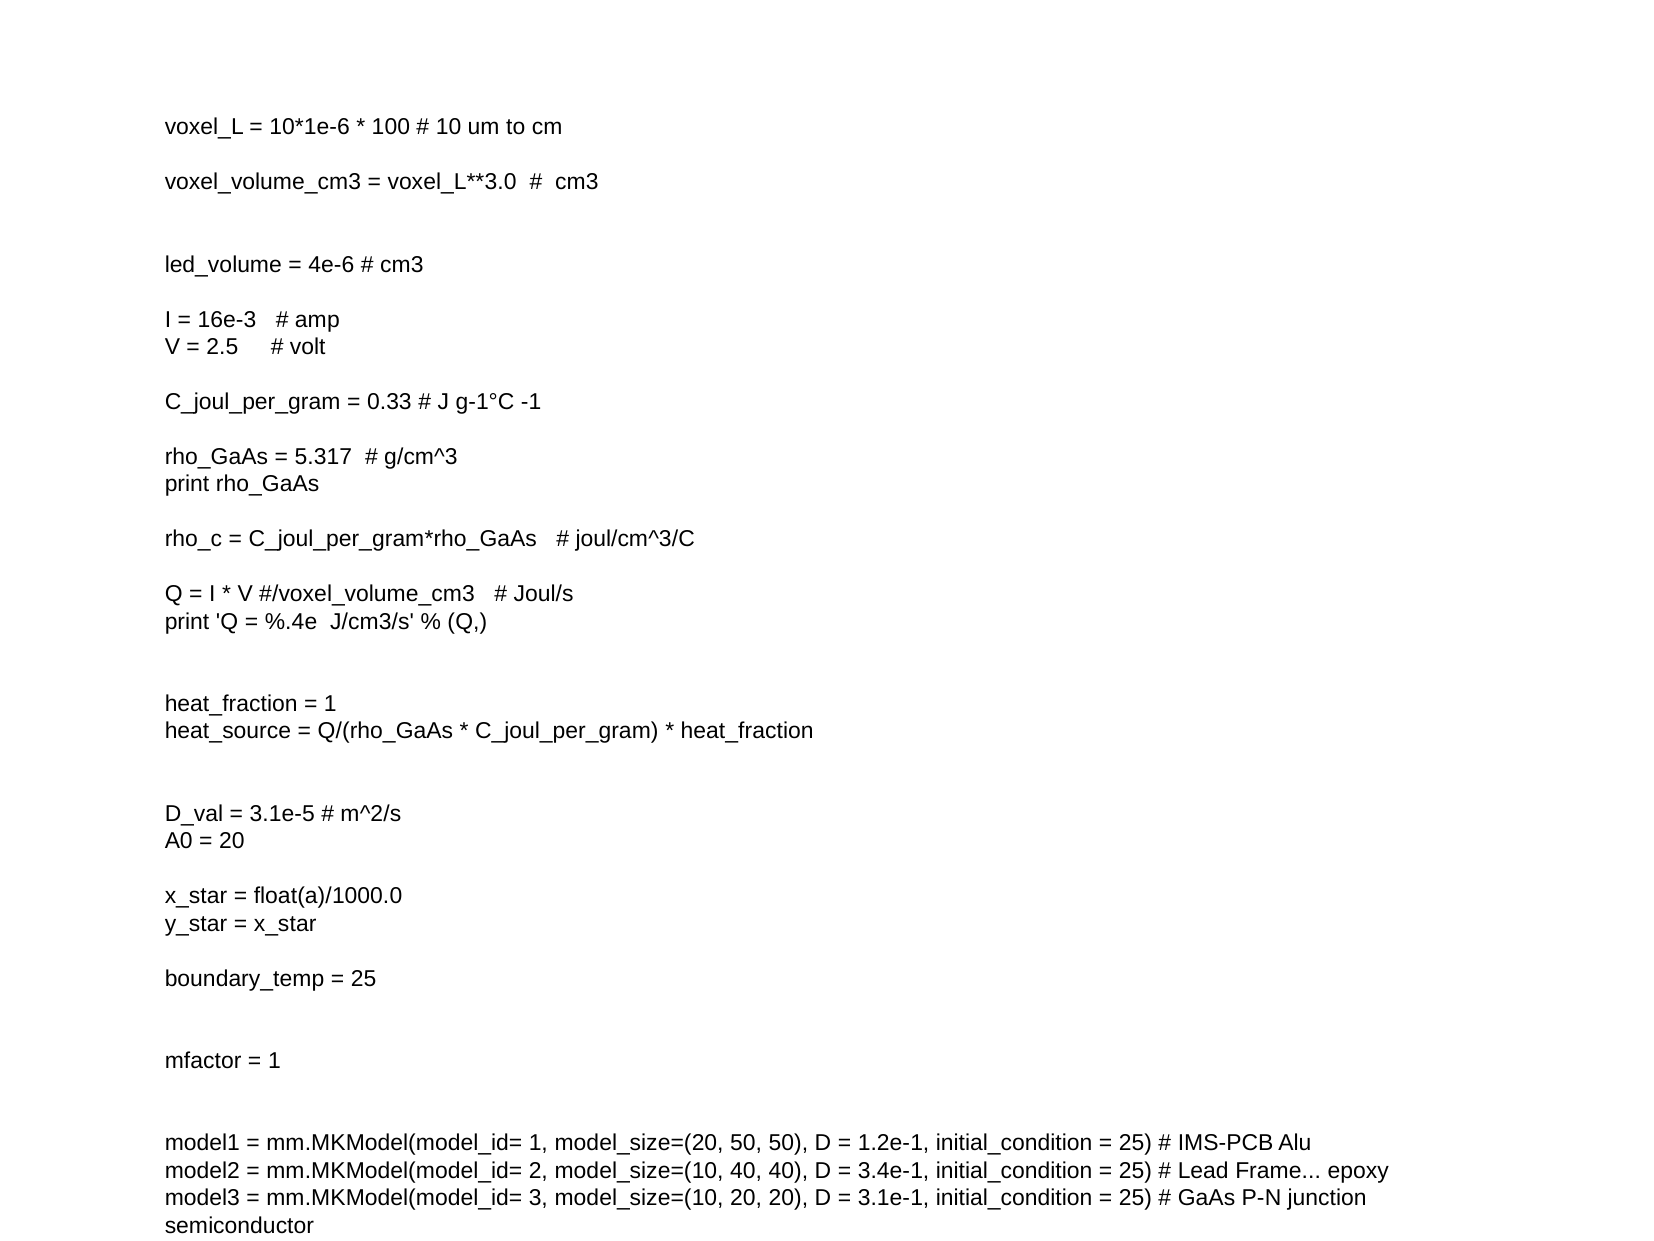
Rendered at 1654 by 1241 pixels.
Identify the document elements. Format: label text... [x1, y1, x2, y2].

text_box voxel_L = 10*1e-6 * 100 # 10 um to cm voxel_volume_cm3 = voxel_L**3.0 # cm3 led_volume = 4e-6 # cm3 I = 16e-3 # amp V = 2.5 # volt C_joul_per_gram = 0.33 # J g-1°C -1 rho_GaAs = 5.317 # g/cm^3 print rho_GaAs rho_c = C_joul_per_gram*rho_GaAs # joul/cm^3/C Q = I * V #/voxel_volume_cm3 # Joul/s print 'Q = %.4e J/cm3/s' % (Q,) heat_fraction = 1 heat_source = Q/(rho_GaAs * C_joul_per_gram) * heat_fraction D_val = 3.1e-5 # m^2/s A0 = 20 x_star = float(a)/1000.0 y_star = x_star boundary_temp = 25 mfactor = 1 model1 = mm.MKModel(model_id= 1, model_size=(20, 50, 50), D = 1.2e-1, initial_condition = 25) # IMS-PCB Alu model2 = mm.MKModel(model_id= 2, model_size=(10, 40, 40), D = 3.4e-1, initial_condition = 25) # Lead Frame... epoxy model3 = mm.MKModel(model_id= 3, model_size=(10, 20, 20), D = 3.1e-1, initial_condition = 25) # GaAs P-N junction semiconductor [150, 104, 1538, 1214]
